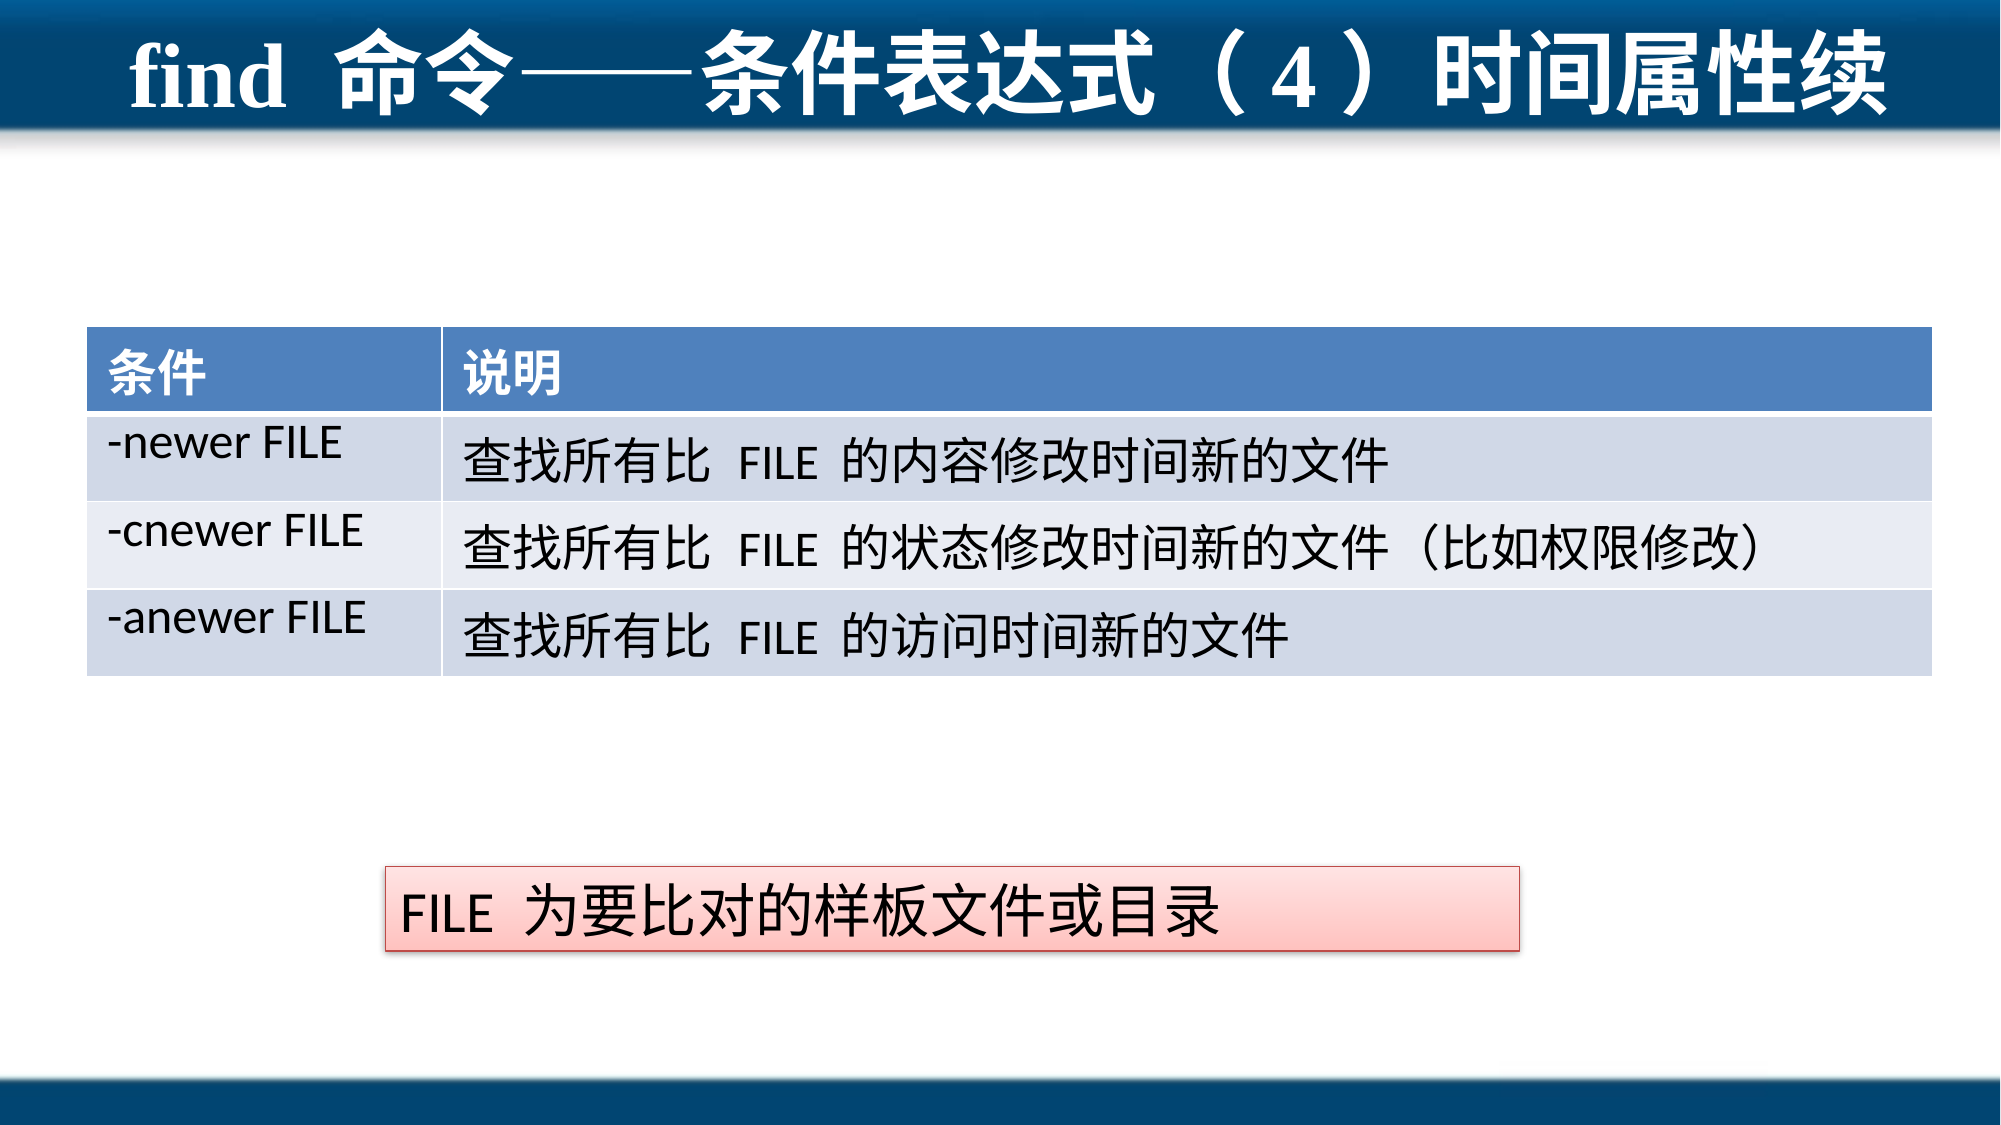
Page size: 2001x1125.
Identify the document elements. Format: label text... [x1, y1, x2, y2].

title find 命令——条件表达式（4）时间属性续 [86, 19, 1934, 124]
table_cell 查找所有比 FILE 的访问时间新的文件 [443, 590, 1932, 676]
table_cell -newer FILE [87, 417, 441, 501]
table_cell -cnewer FILE [87, 502, 441, 588]
table_header 条件 [87, 327, 441, 411]
text_box FILE 为要比对的样板文件或目录 [385, 866, 1520, 952]
table_cell 查找所有比 FILE 的状态修改时间新的文件（比如权限修改） [443, 502, 1932, 588]
table_cell -anewer FILE [87, 590, 441, 676]
picture [0, 0, 2001, 1125]
table_cell 查找所有比 FILE 的内容修改时间新的文件 [443, 417, 1932, 501]
table_header 说明 [443, 327, 1932, 411]
